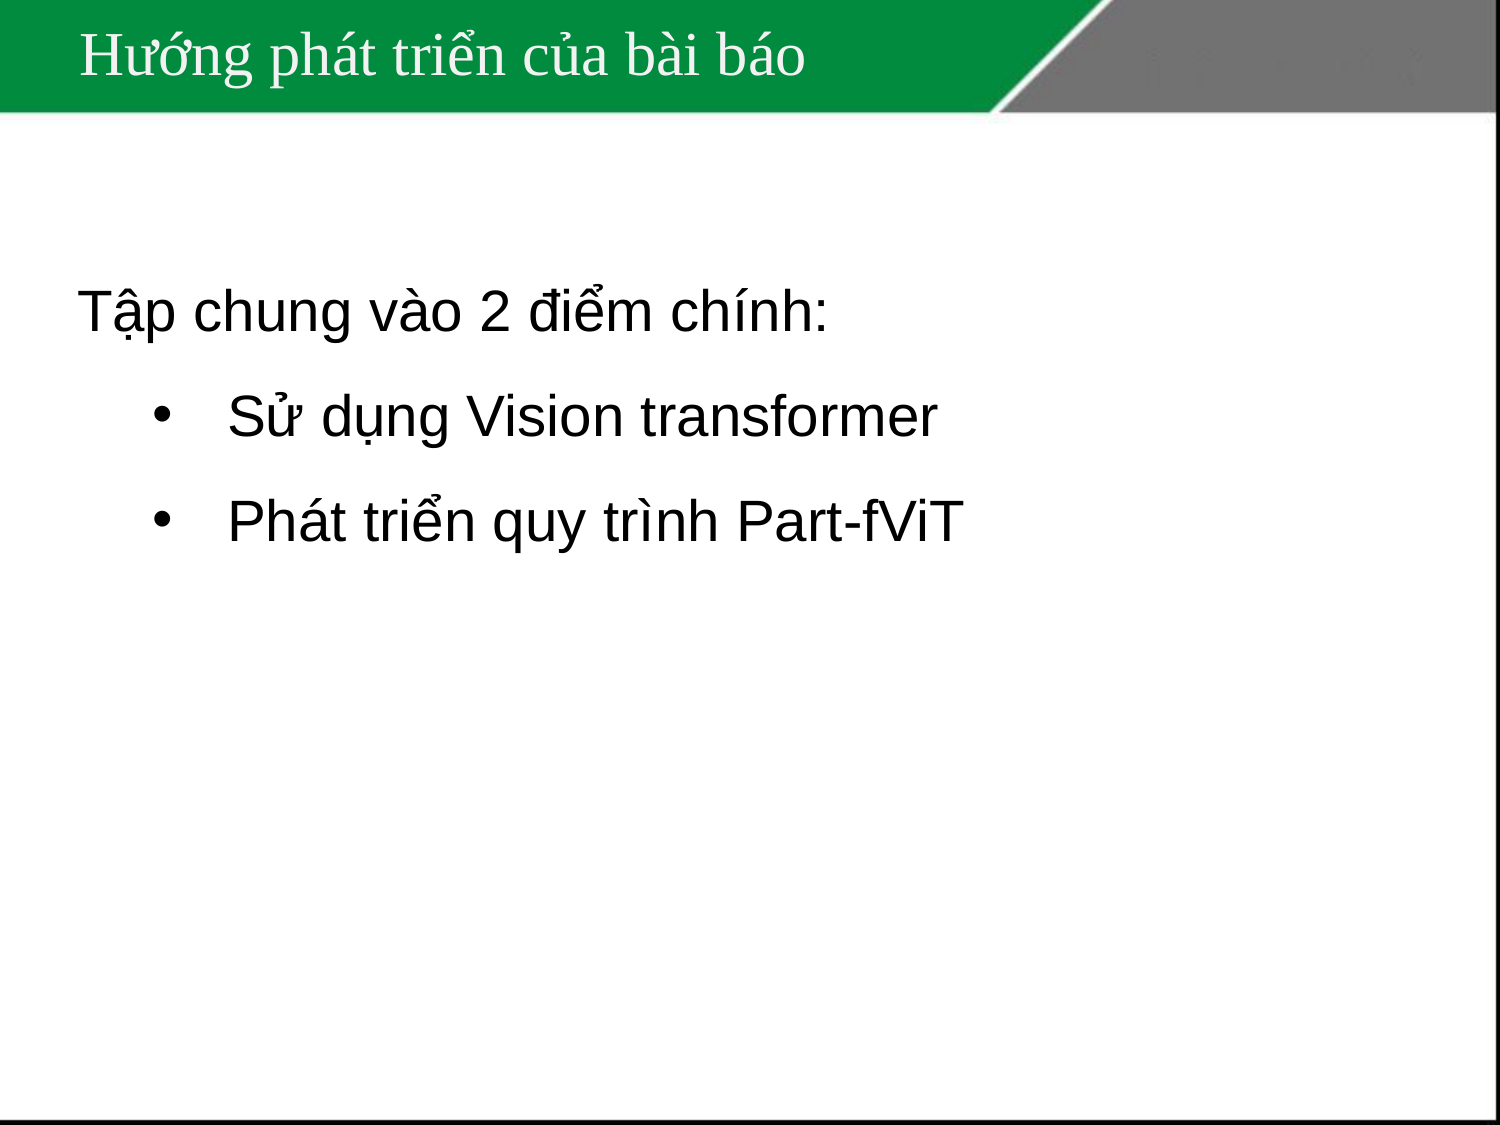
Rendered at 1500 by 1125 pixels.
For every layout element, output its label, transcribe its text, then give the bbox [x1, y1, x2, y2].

picture [0, 0, 1500, 1125]
text_box Tập chung vào 2 điểm chính: Sử dụng Vision transformer Phát triển quy trình Part-fViT [62, 231, 1425, 561]
title Hướng phát triển của bài báo [0, 0, 900, 113]
